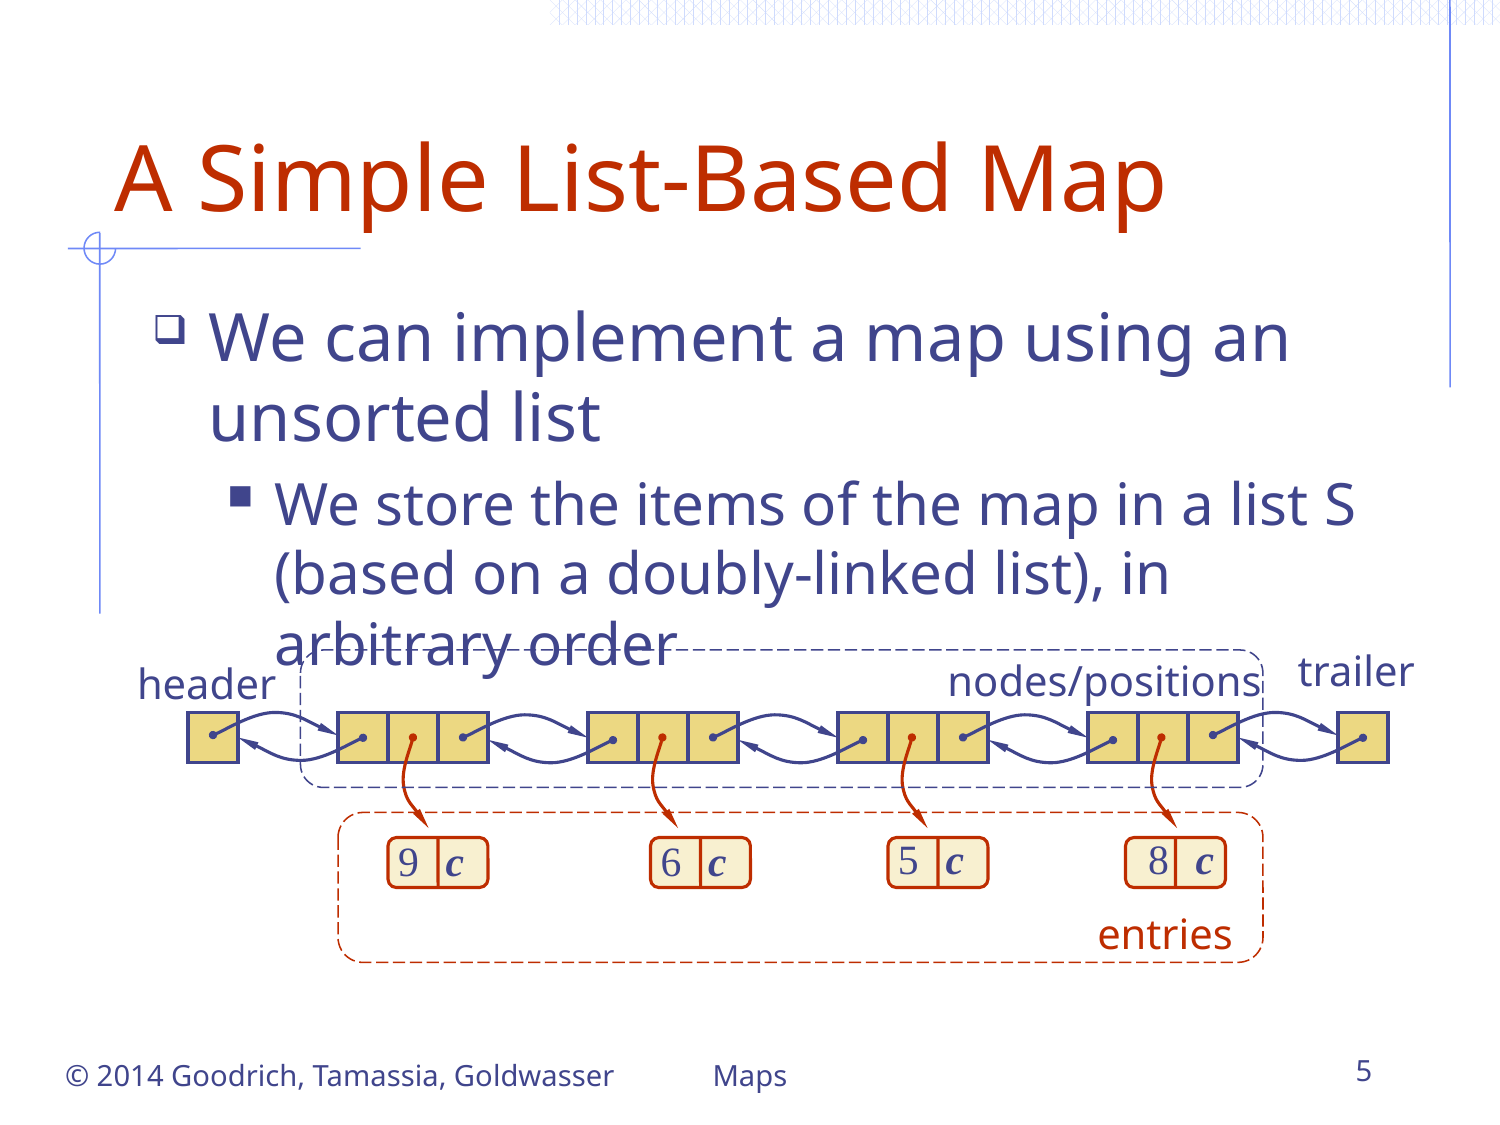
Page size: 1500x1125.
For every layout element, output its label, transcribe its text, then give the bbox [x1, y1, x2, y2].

slide_number 5 [1074, 1024, 1388, 1101]
footer Maps [676, 1024, 988, 1101]
title A Simple List-Based Map [99, 50, 1413, 238]
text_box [127, 637, 1426, 966]
list We can implement a map using an unsorted list We store the items of the map in a list S (based on a doubly-linked list), in arbitrary order [137, 287, 1400, 635]
slide_number © 2014 Goodrich, Tamassia, Goldwasser [49, 1024, 676, 1101]
